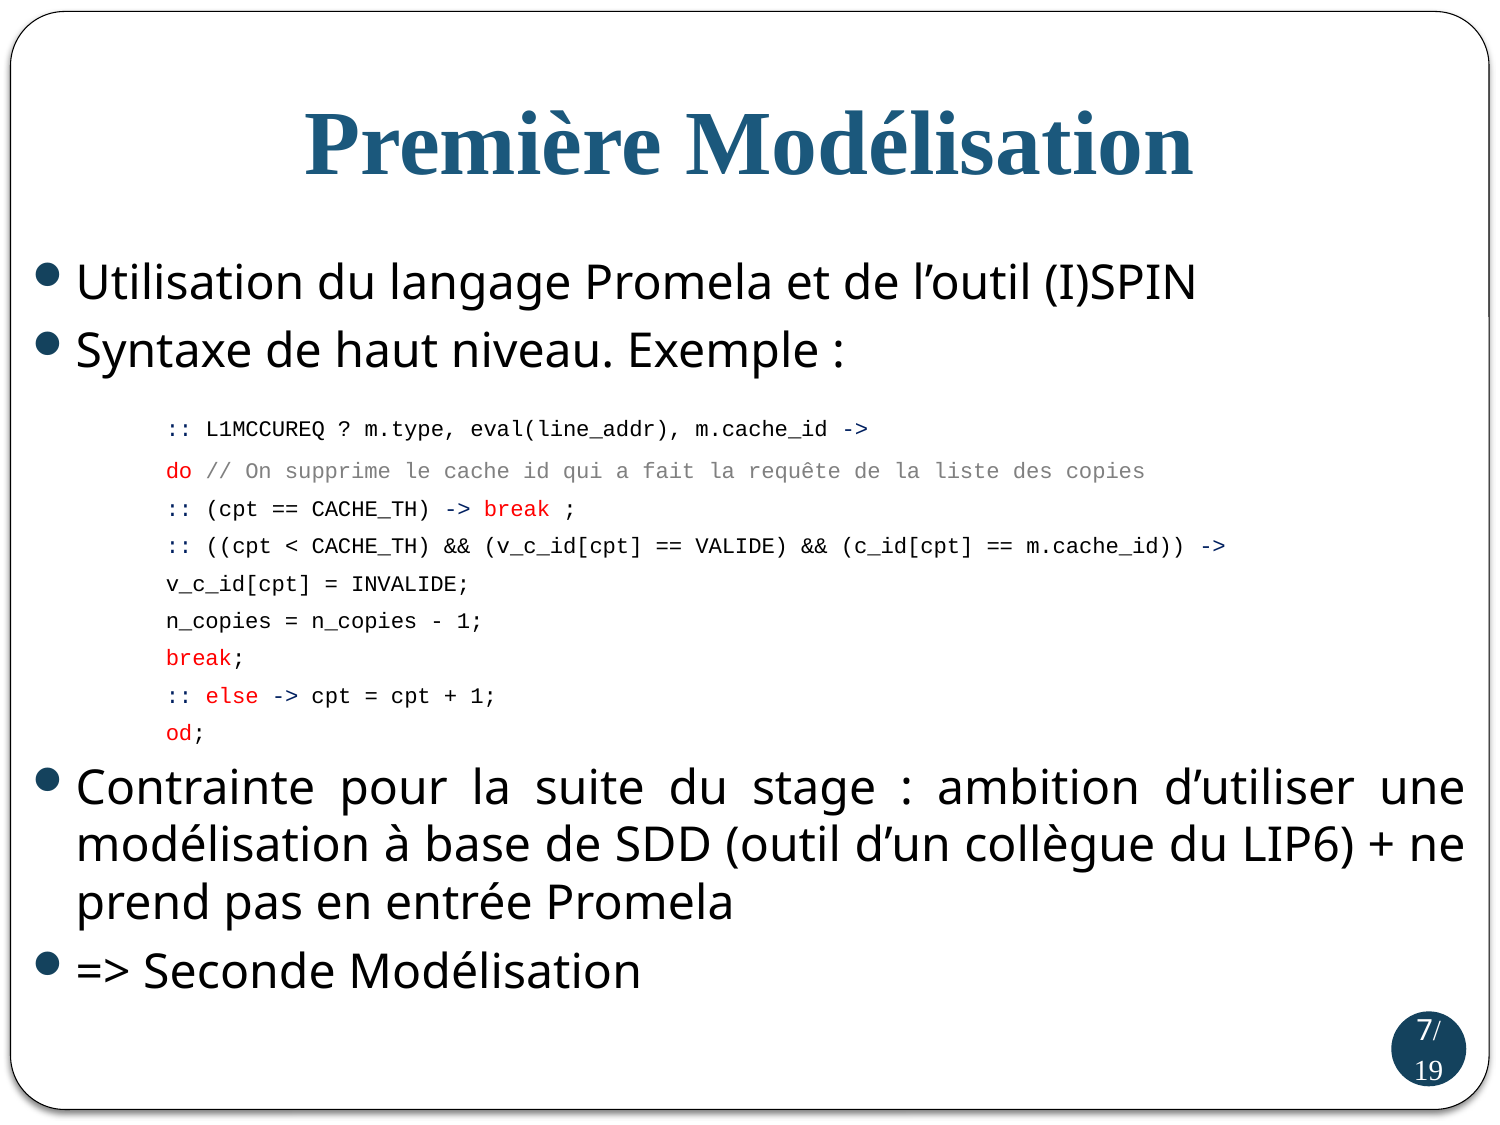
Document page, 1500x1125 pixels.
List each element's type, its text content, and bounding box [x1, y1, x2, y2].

list Utilisation du langage Promela et de l’outil (I)SPIN Syntaxe de haut niveau. Exemple : :: L1MCCUREQ ? m.type, eval(line_addr), m.cache_id -> do // On supprime le cache id qui a fait la requête de la liste des copies :: (cpt == CACHE_TH) -> break ; :: ((cpt < CACHE_TH) && (v_c_id[cpt] == VALIDE) && (c_id[cpt] == m.cache_id)) -> v_c_id[cpt] = INVALIDE; n_copies = n_copies - 1; break; :: else -> cpt = cpt + 1; od; Contrainte pour la suite du stage : ambition d’utiliser une modélisation à base de SDD (outil d’un collègue du LIP6) + ne prend pas en entrée Promela => Seconde Modélisation [17, 243, 1483, 1012]
title Première Modélisation [0, 5, 1500, 209]
slide_number 7/19 [1391, 1011, 1467, 1087]
